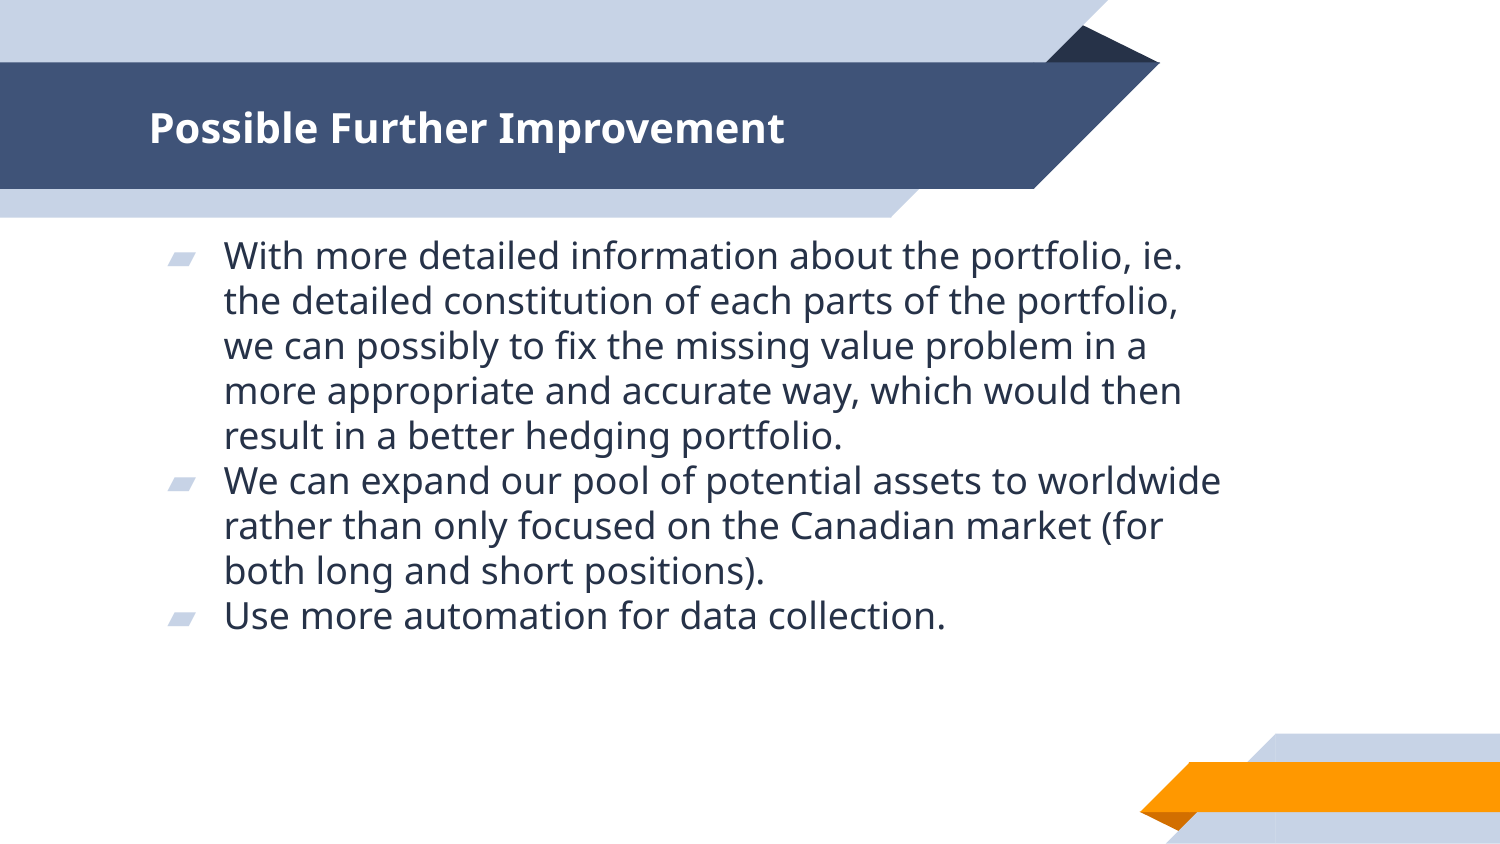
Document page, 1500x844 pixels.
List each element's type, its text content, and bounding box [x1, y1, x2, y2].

title Possible Further Improvement [133, 64, 1035, 190]
slide_number [1249, 760, 1494, 813]
list With more detailed information about the portfolio, ie. the detailed constitution of each parts of the portfolio, we can possibly to fix the missing value problem in a more appropriate and accurate way, which would then result in a better hedging portfolio. We can expand our pool of potential assets to worldwide rather than only focused on the Canadian market (for both long and short positions). Use more automation for data collection. [133, 217, 1250, 734]
